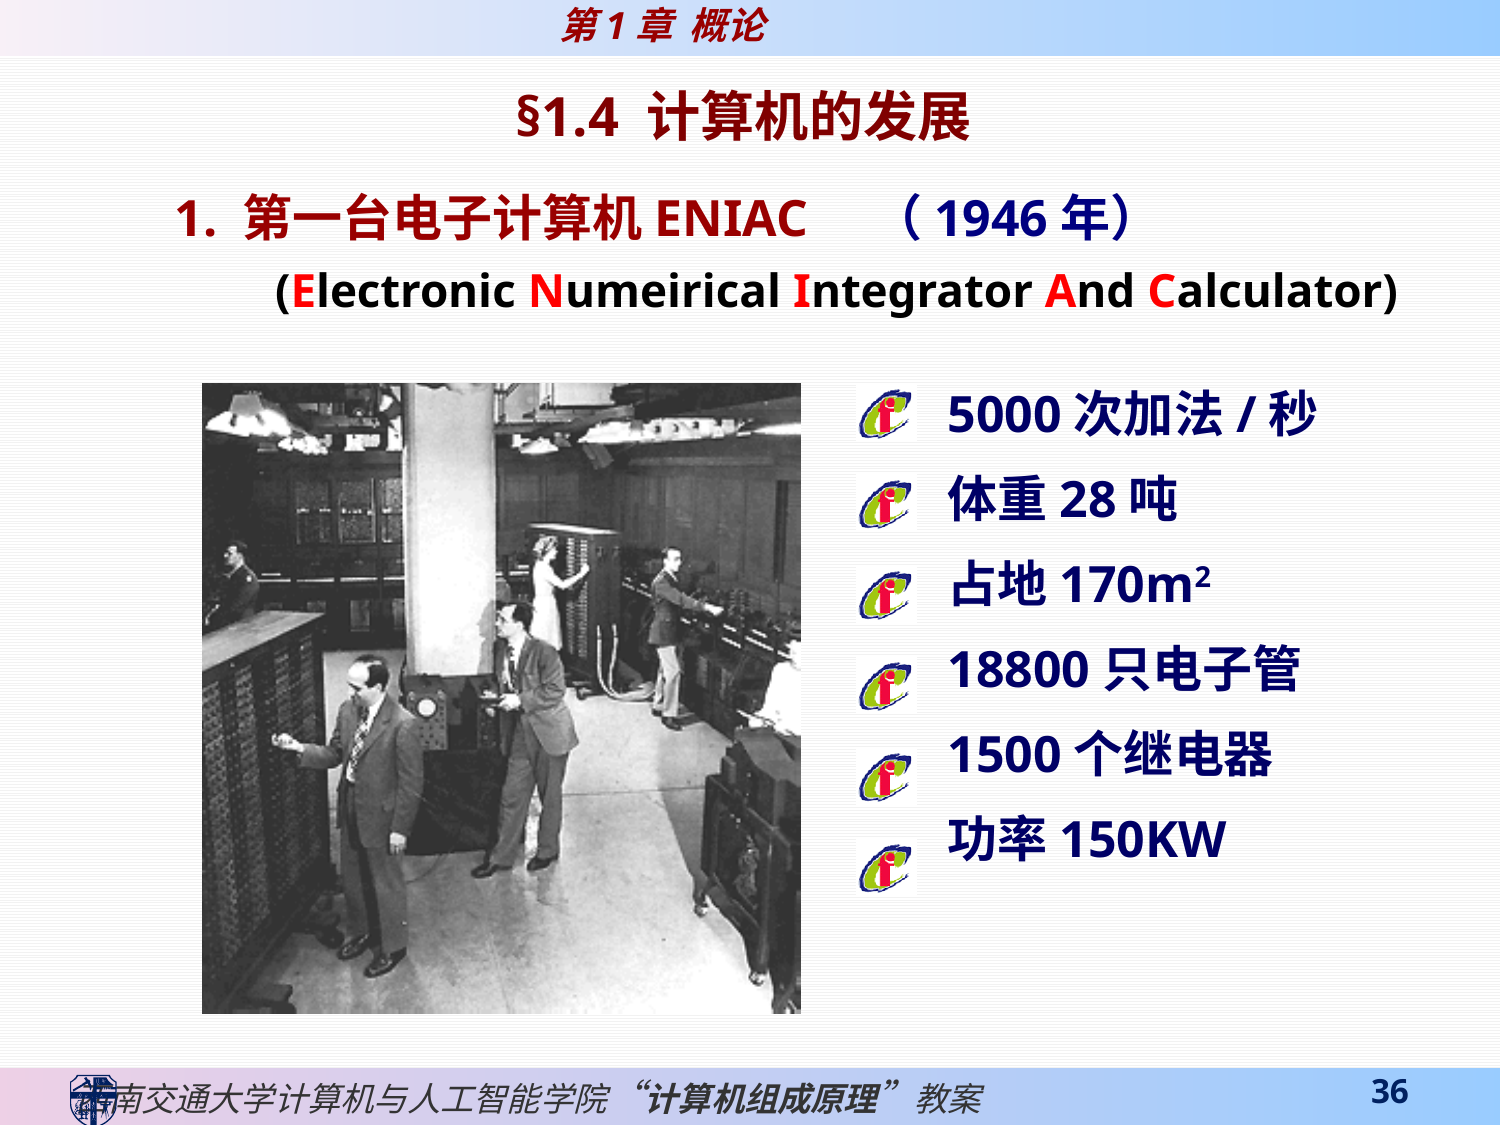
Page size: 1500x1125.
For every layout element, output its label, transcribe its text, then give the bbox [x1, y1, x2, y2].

text_box §1.4 计算机的发展 [0, 74, 1500, 147]
text_box (Electronic Numeirical Integrator And Calculator) [260, 254, 1425, 325]
picture [201, 383, 801, 1014]
text_box 1. 第一台电子计算机ENIAC （1946年） [160, 178, 1448, 254]
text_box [856, 375, 1430, 906]
